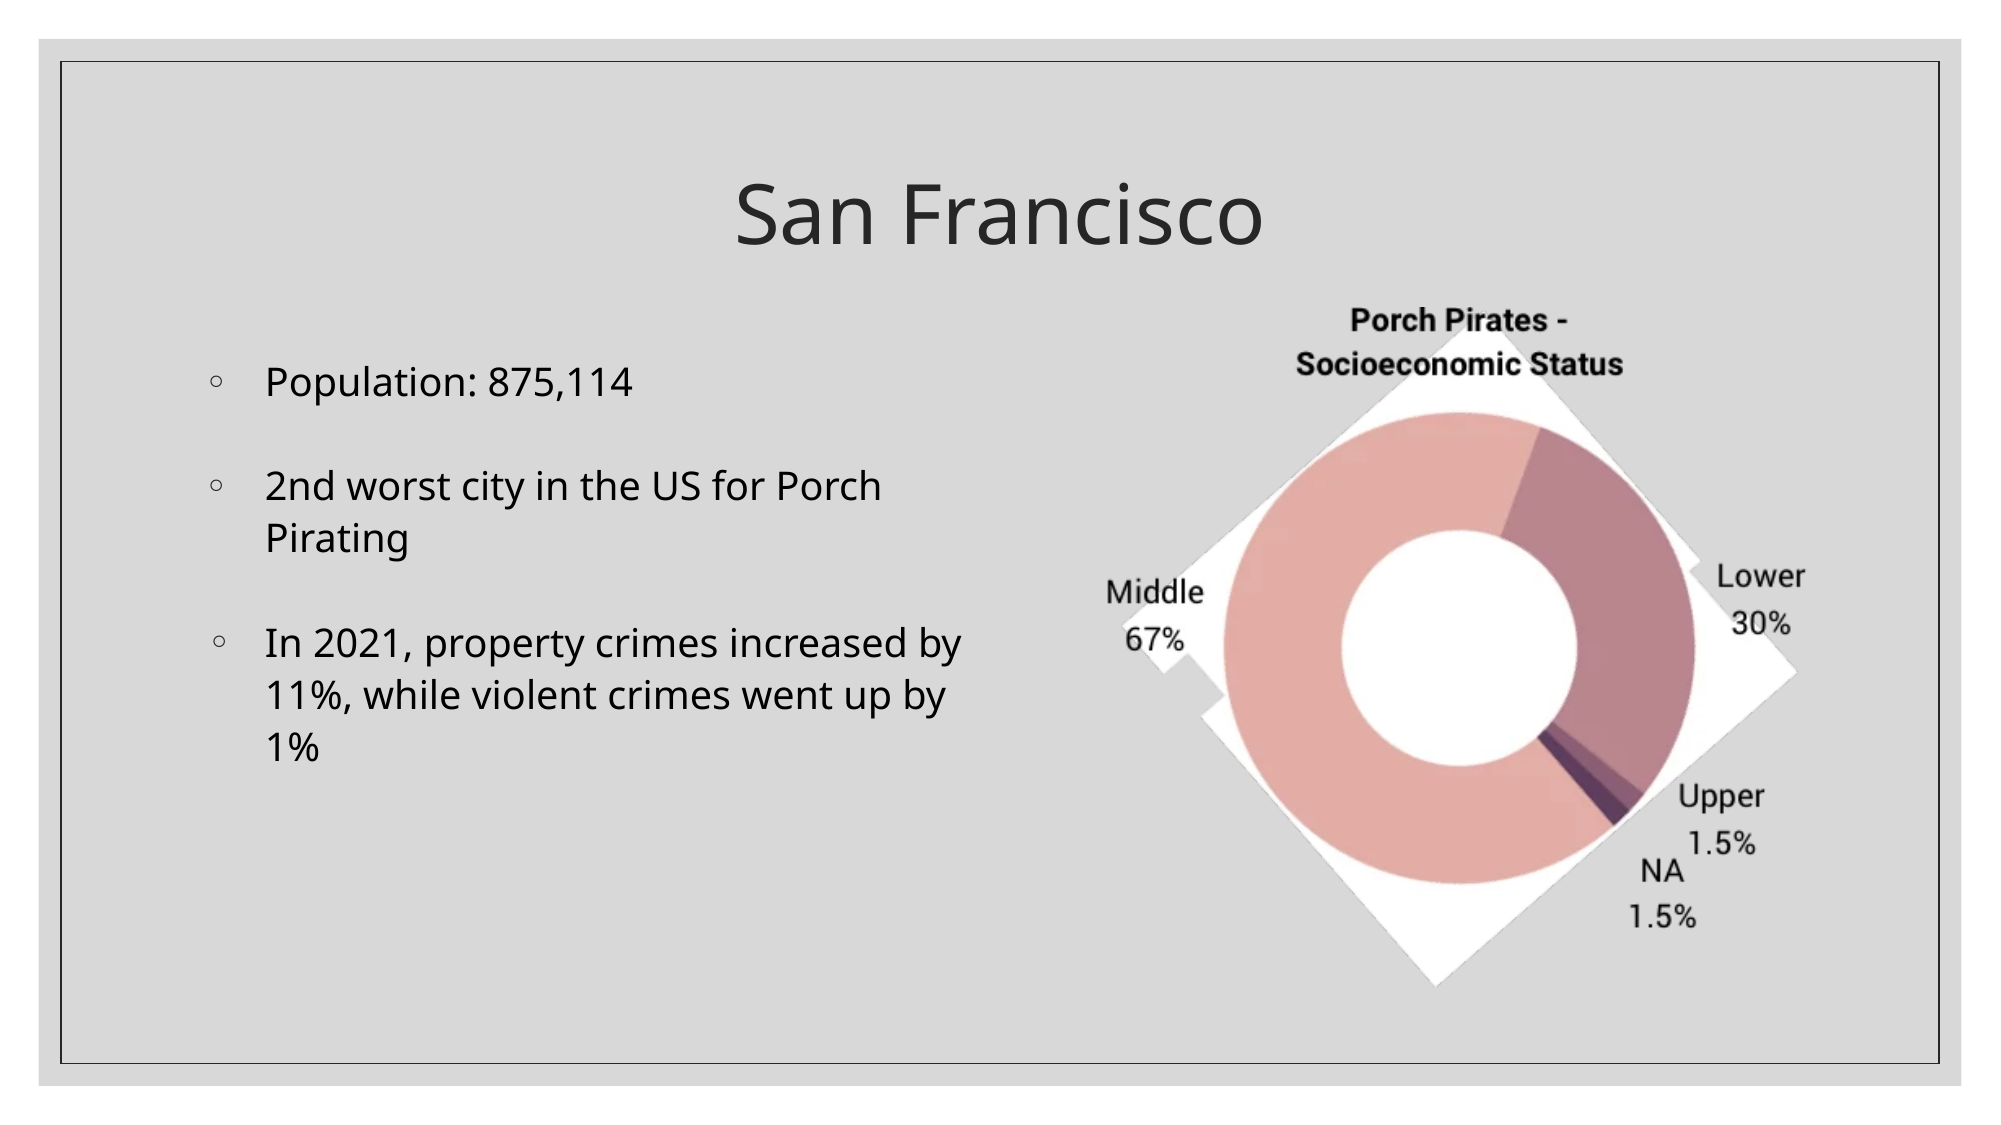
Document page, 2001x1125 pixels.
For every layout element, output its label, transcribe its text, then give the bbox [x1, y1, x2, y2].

title San Francisco [174, 105, 1825, 331]
list Population: 875,114 2nd worst city in the US for Porch Pirating In 2021, property crimes increased by 11%, while violent crimes went up by 1% [174, 345, 1001, 977]
picture [1106, 307, 1807, 988]
